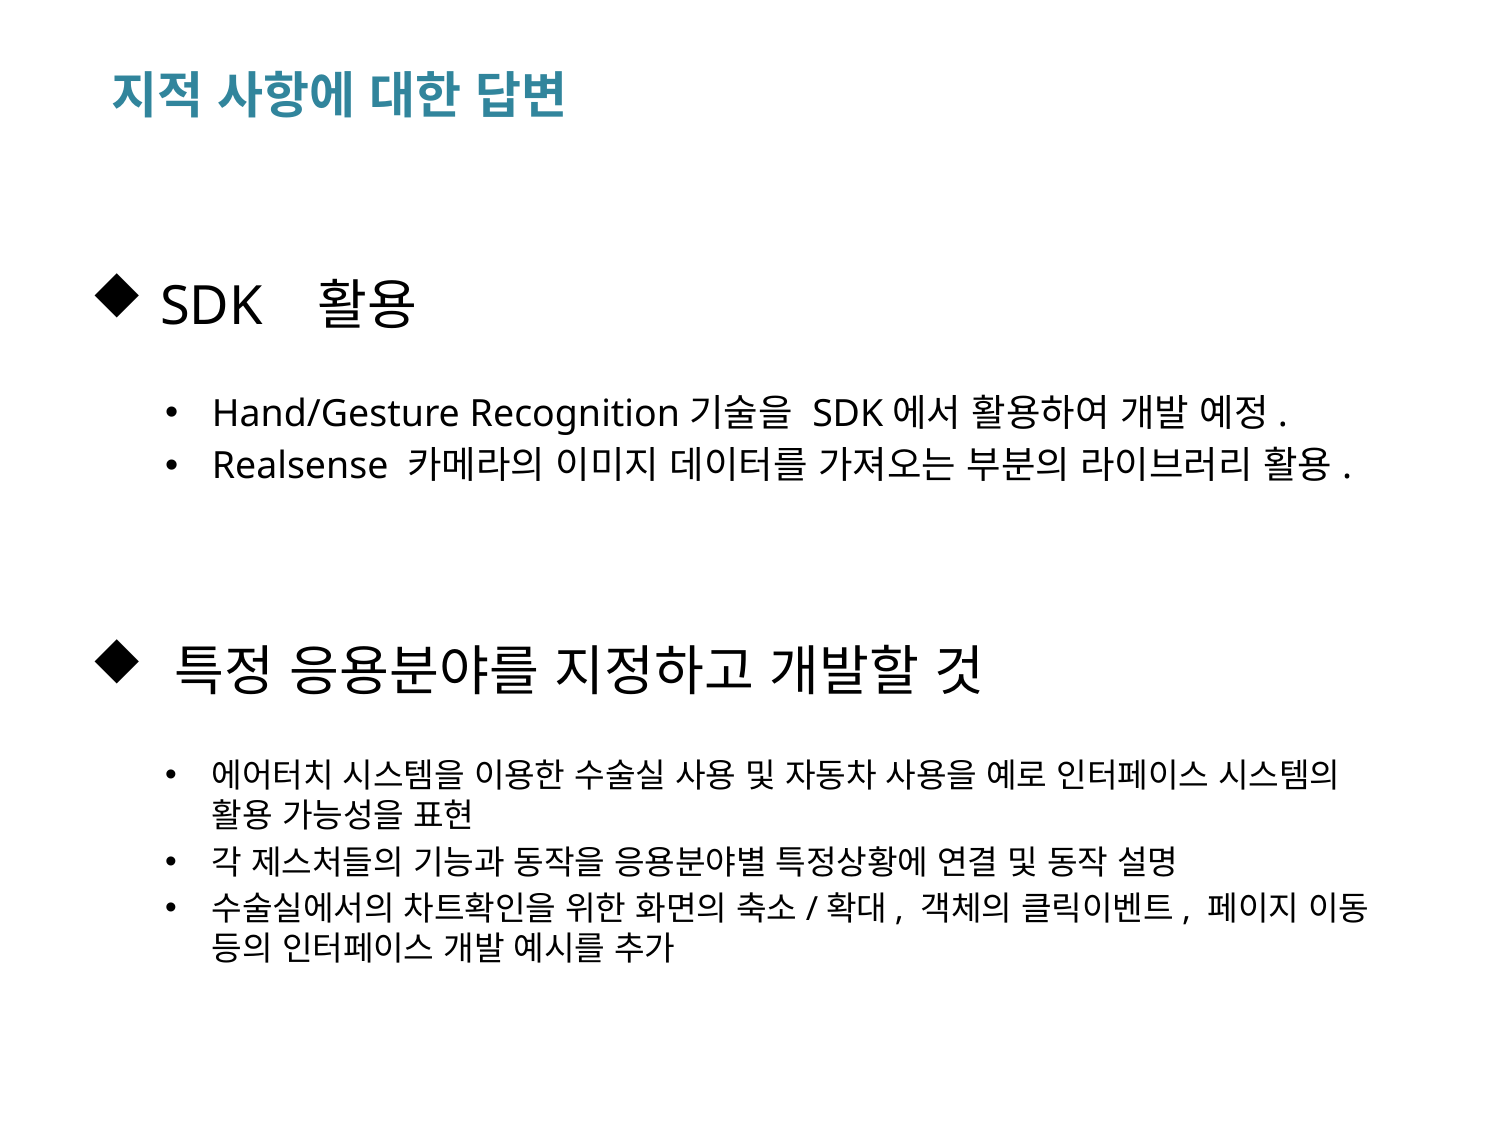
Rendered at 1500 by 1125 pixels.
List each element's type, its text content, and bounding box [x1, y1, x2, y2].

text_box 지적 사항에 대한 답변 [46, 58, 633, 129]
list SDK 활용 Hand/Gesture Recognition기술을 SDK에서 활용하여 개발 예정. Realsense 카메라의 이미지 데이터를 가져오는 부분의 라이브러리 활용. 특정 응용분야를 지정하고 개발할 것 에어터치 시스템을 이용한 수술실 사용 및 자동차 사용을 예로 인터페이스 시스템의 활용 가능성을 표현 각 제스처들의 기능과 동작을 응용분야별 특정상황에 연결 및 동작 설명 수술실에서의 차트확인을 위한 화면의 축소/확대, 객체의 클릭이벤트, 페이지 이동 등의 인터페이스 개발 예시를 추가 [75, 262, 1425, 1005]
